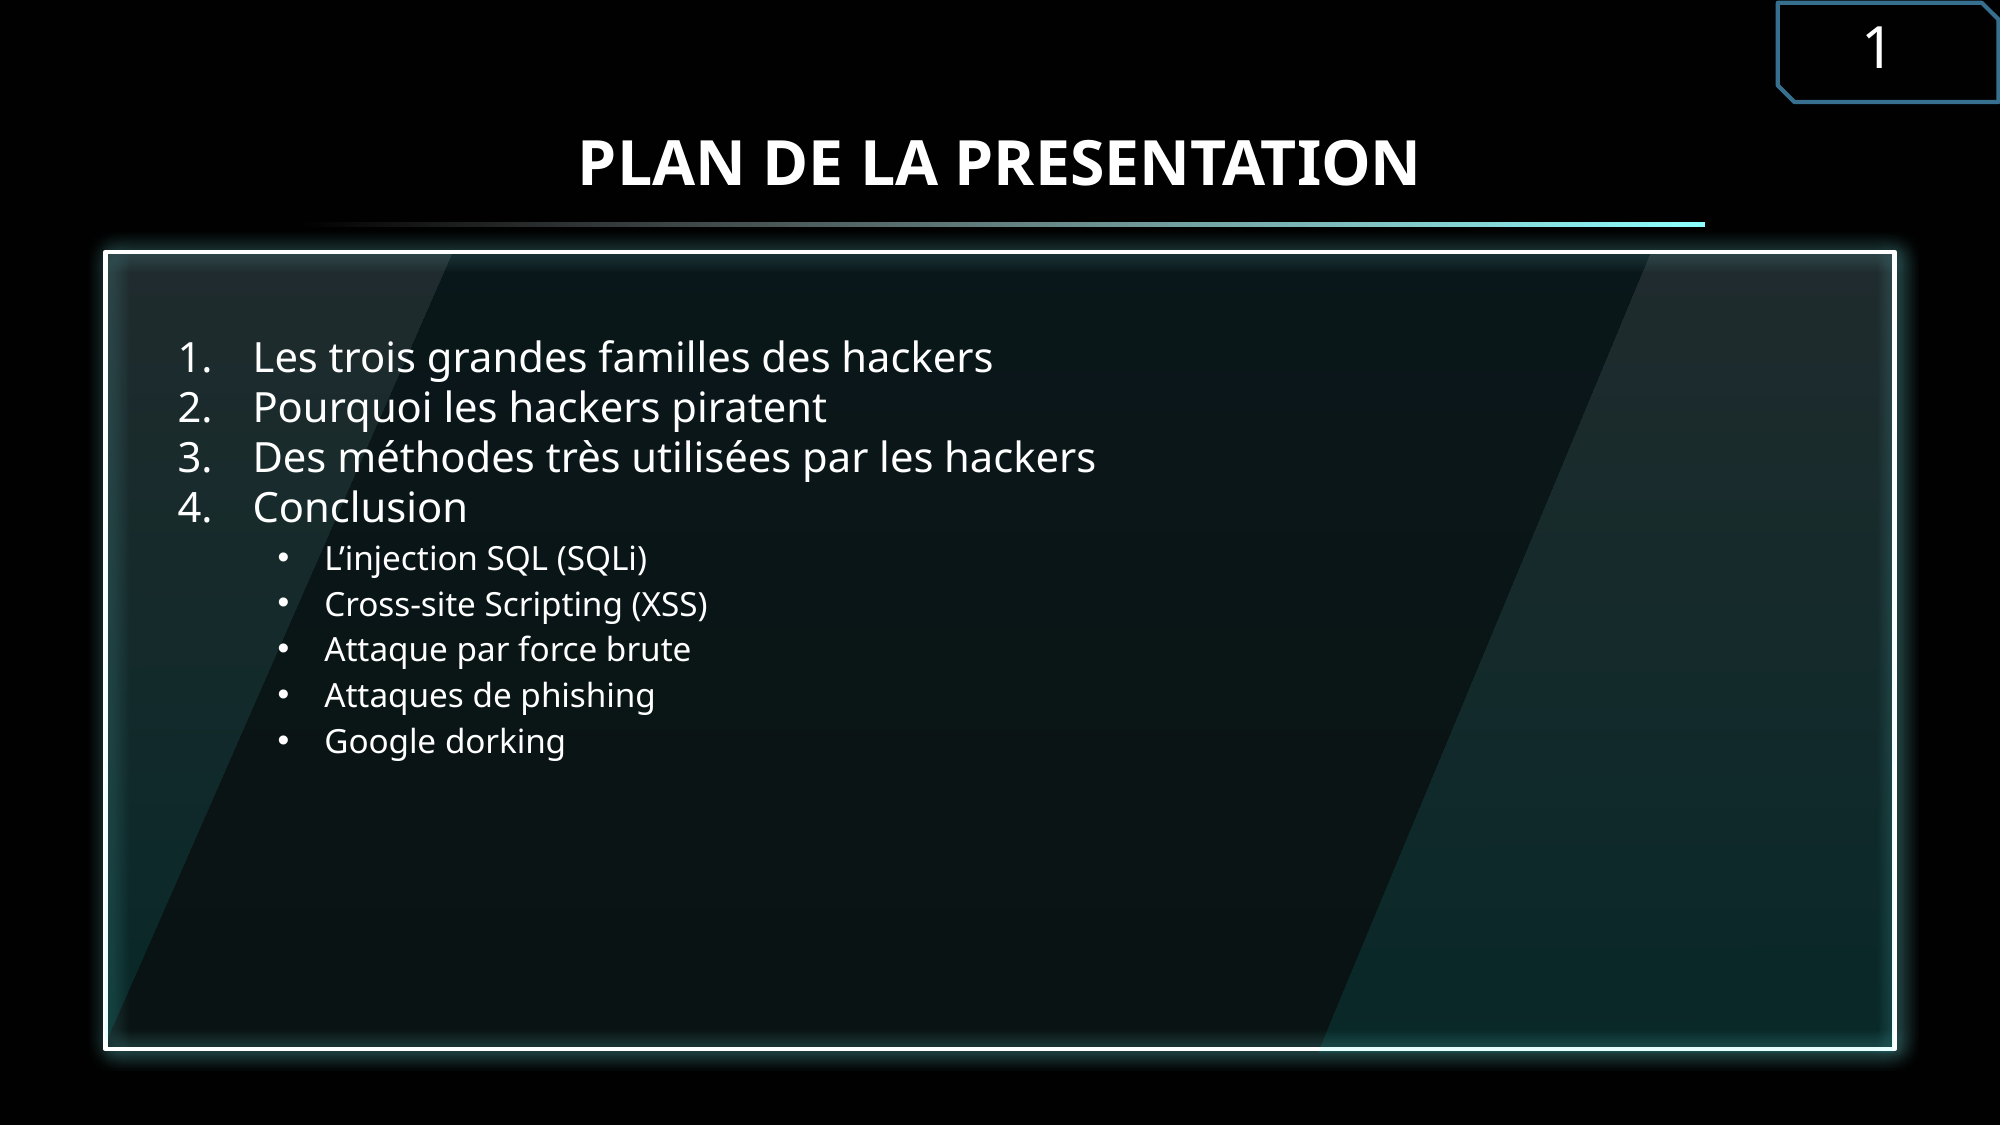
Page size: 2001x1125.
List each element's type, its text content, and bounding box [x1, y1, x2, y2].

list Les trois grandes familles des hackers Pourquoi les hackers piratent Des méthodes très utilisées par les hackers Conclusion L’injection SQL (SQLi) Cross-site Scripting (XSS) Attaque par force brute Attaques de phishing Google dorking [157, 310, 1843, 1058]
text_box 1 [1846, 2, 1930, 88]
text_box [295, 222, 1705, 227]
title PLAN DE LA PRESENTATION [157, 97, 1843, 223]
text_box [1775, 0, 2000, 105]
